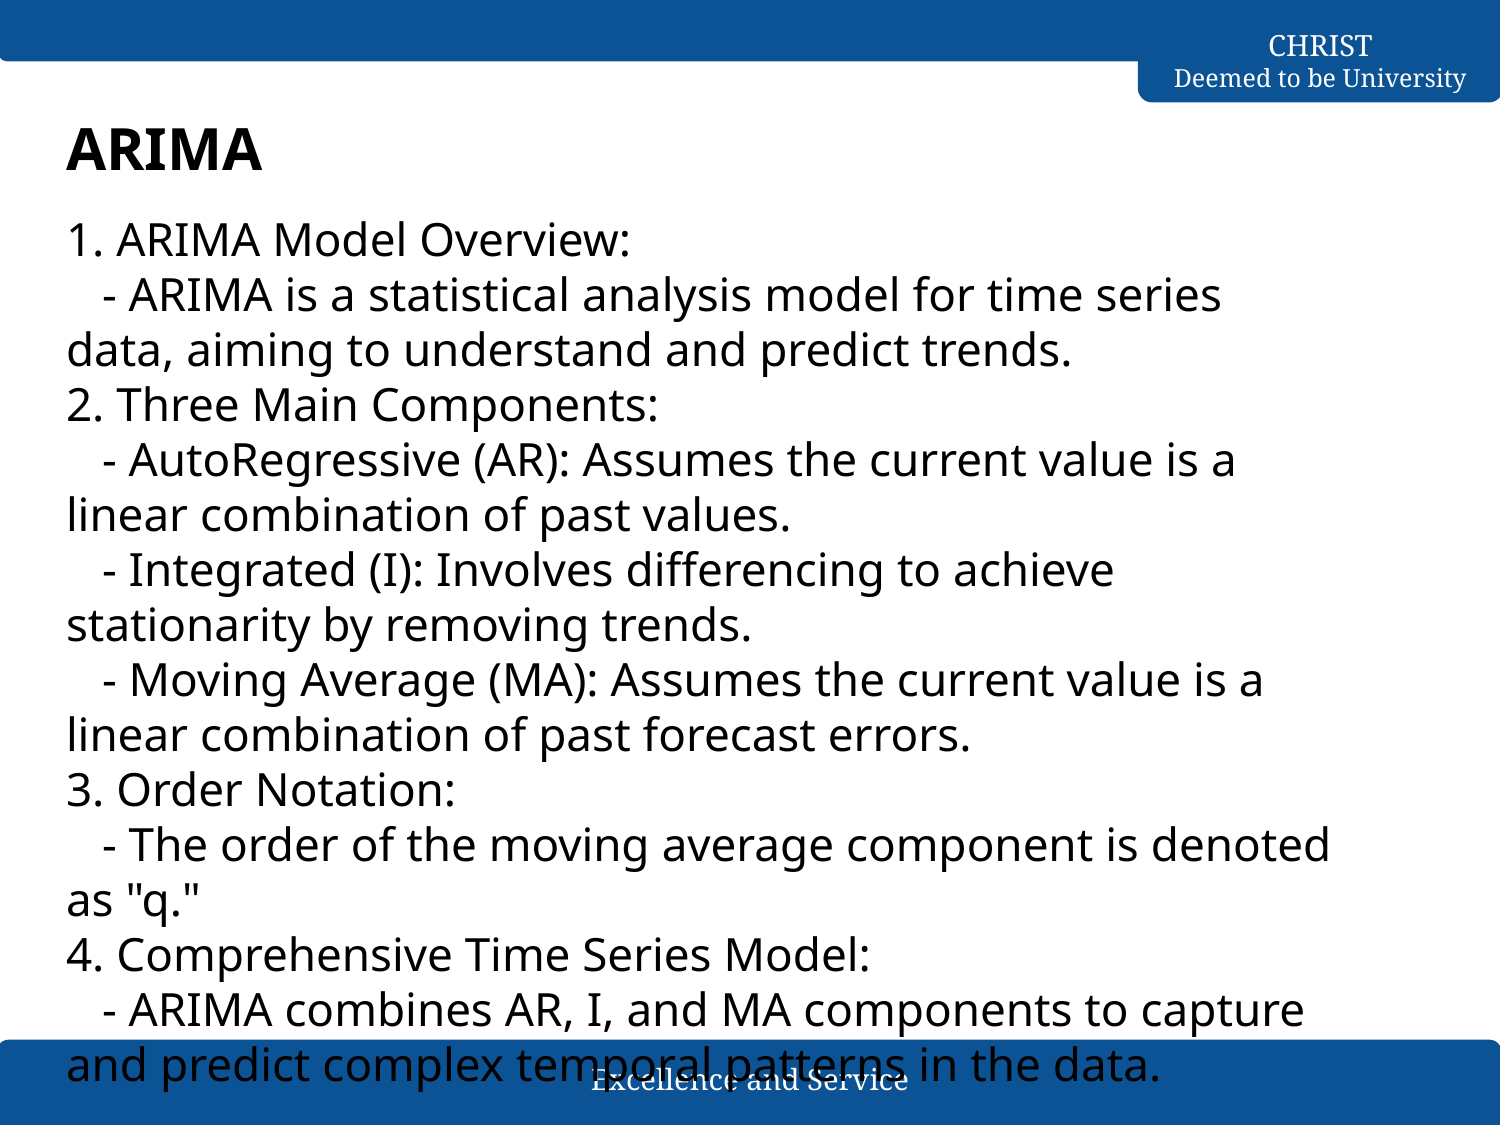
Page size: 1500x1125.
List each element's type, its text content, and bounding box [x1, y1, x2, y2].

title ARIMA [51, 97, 1449, 223]
list 1. ARIMA Model Overview: - ARIMA is a statistical analysis model for time series data, aiming to understand and predict trends. 2. Three Main Components: - AutoRegressive (AR): Assumes the current value is a linear combination of past values. - Integrated (I): Involves differencing to achieve stationarity by removing trends. - Moving Average (MA): Assumes the current value is a linear combination of past forecast errors. 3. Order Notation: - The order of the moving average component is denoted as "q." 4. Comprehensive Time Series Model: - ARIMA combines AR, I, and MA components to capture and predict complex temporal patterns in the data. [51, 195, 1350, 846]
